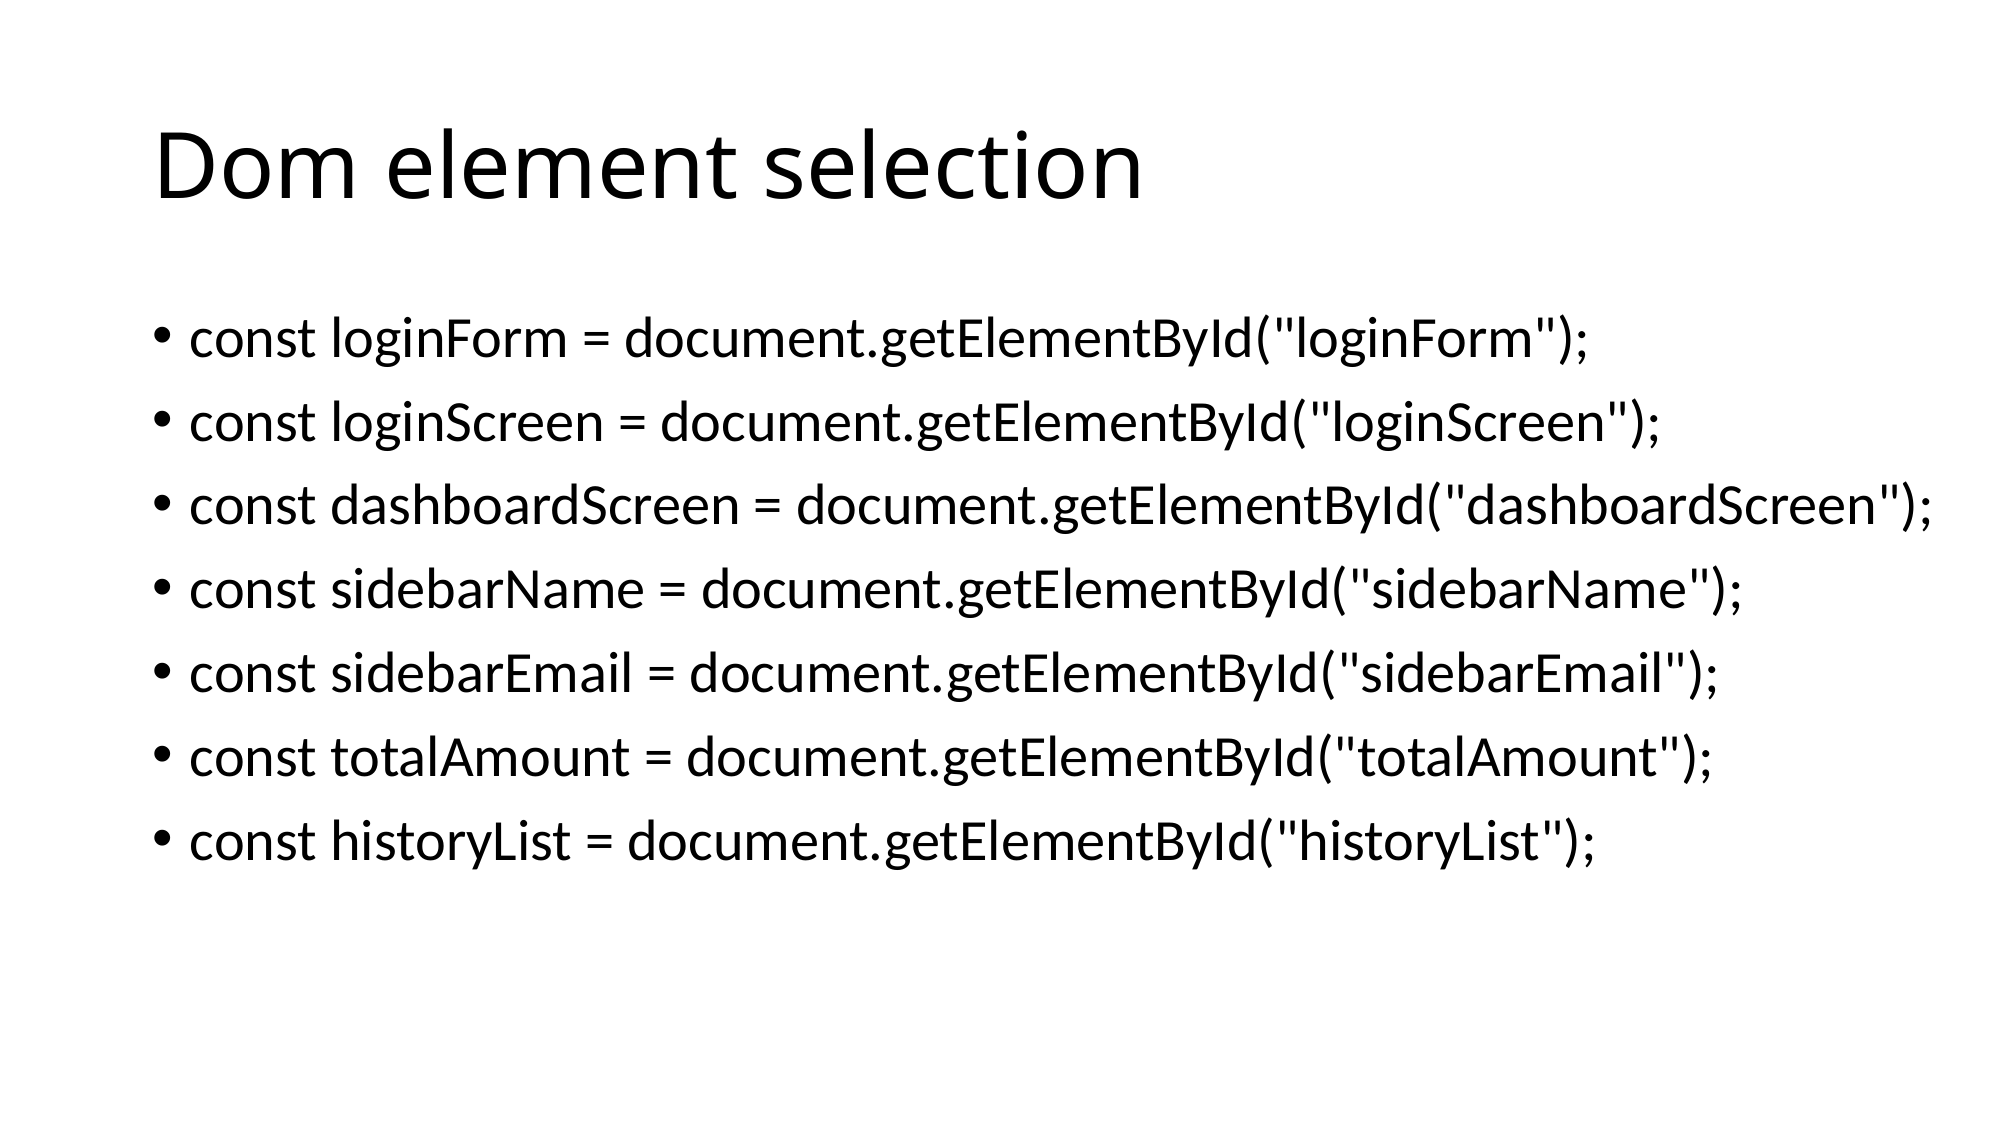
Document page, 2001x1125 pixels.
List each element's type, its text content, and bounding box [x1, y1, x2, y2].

title Dom element selection [137, 59, 1863, 278]
list const loginForm = document.getElementById("loginForm"); const loginScreen = document.getElementById("loginScreen"); const dashboardScreen = document.getElementById("dashboardScreen"); const sidebarName = document.getElementById("sidebarName"); const sidebarEmail = document.getElementById("sidebarEmail"); const totalAmount = document.getElementById("totalAmount"); const historyList = document.getElementById("historyList"); [137, 299, 2000, 1125]
